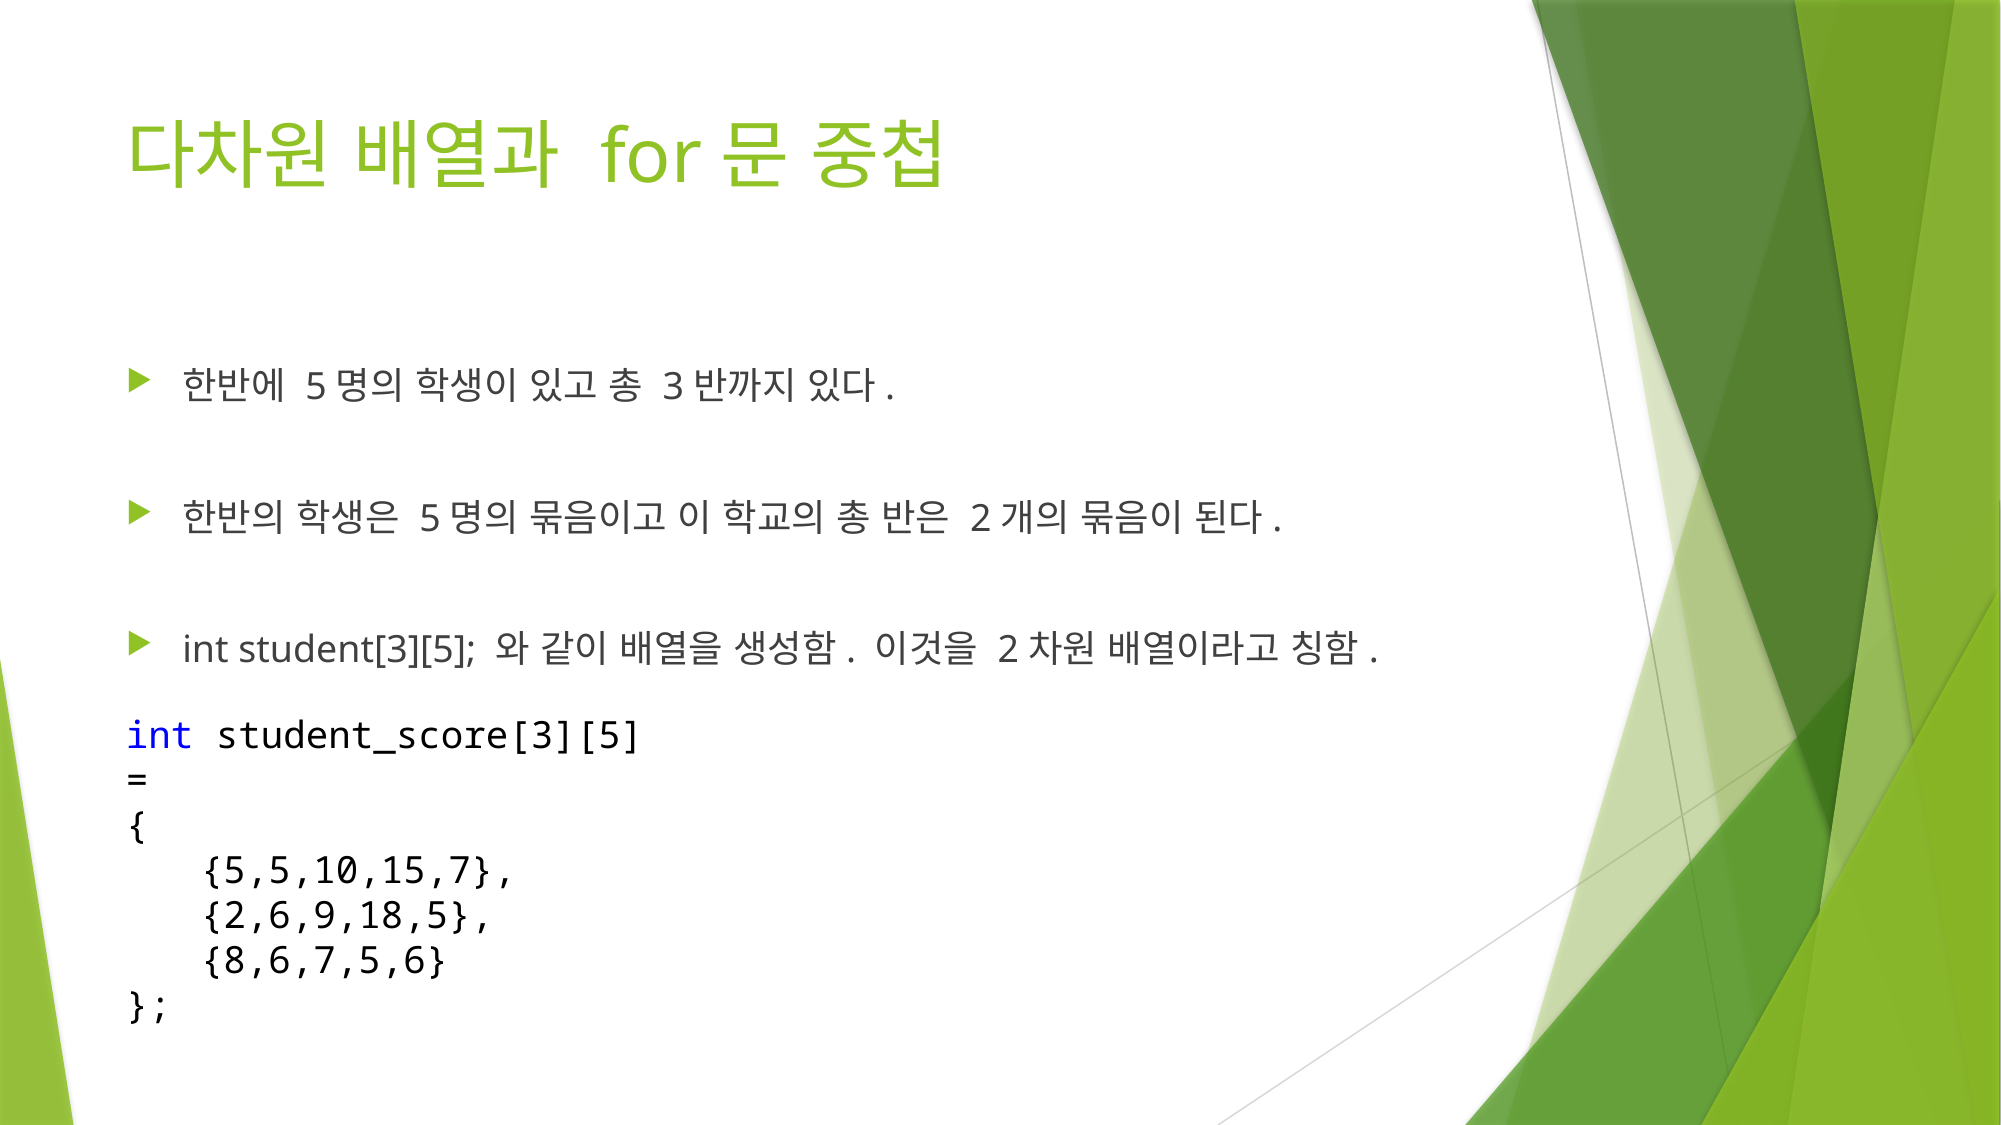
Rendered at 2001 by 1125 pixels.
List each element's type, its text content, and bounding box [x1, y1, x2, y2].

list 한반에 5명의 학생이 있고 총 3반까지 있다. 한반의 학생은 5명의 묶음이고 이 학교의 총 반은 2개의 묶음이 된다. int student[3][5]; 와 같이 배열을 생성함. 이것을 2차원 배열이라고 칭함. [111, 354, 1522, 992]
title 다차원 배열과 for문 중첩 [111, 99, 1522, 317]
text_box int student_score[3][5] = { {5,5,10,15,7}, {2,6,9,18,5}, {8,6,7,5,6} }; [111, 703, 696, 1033]
